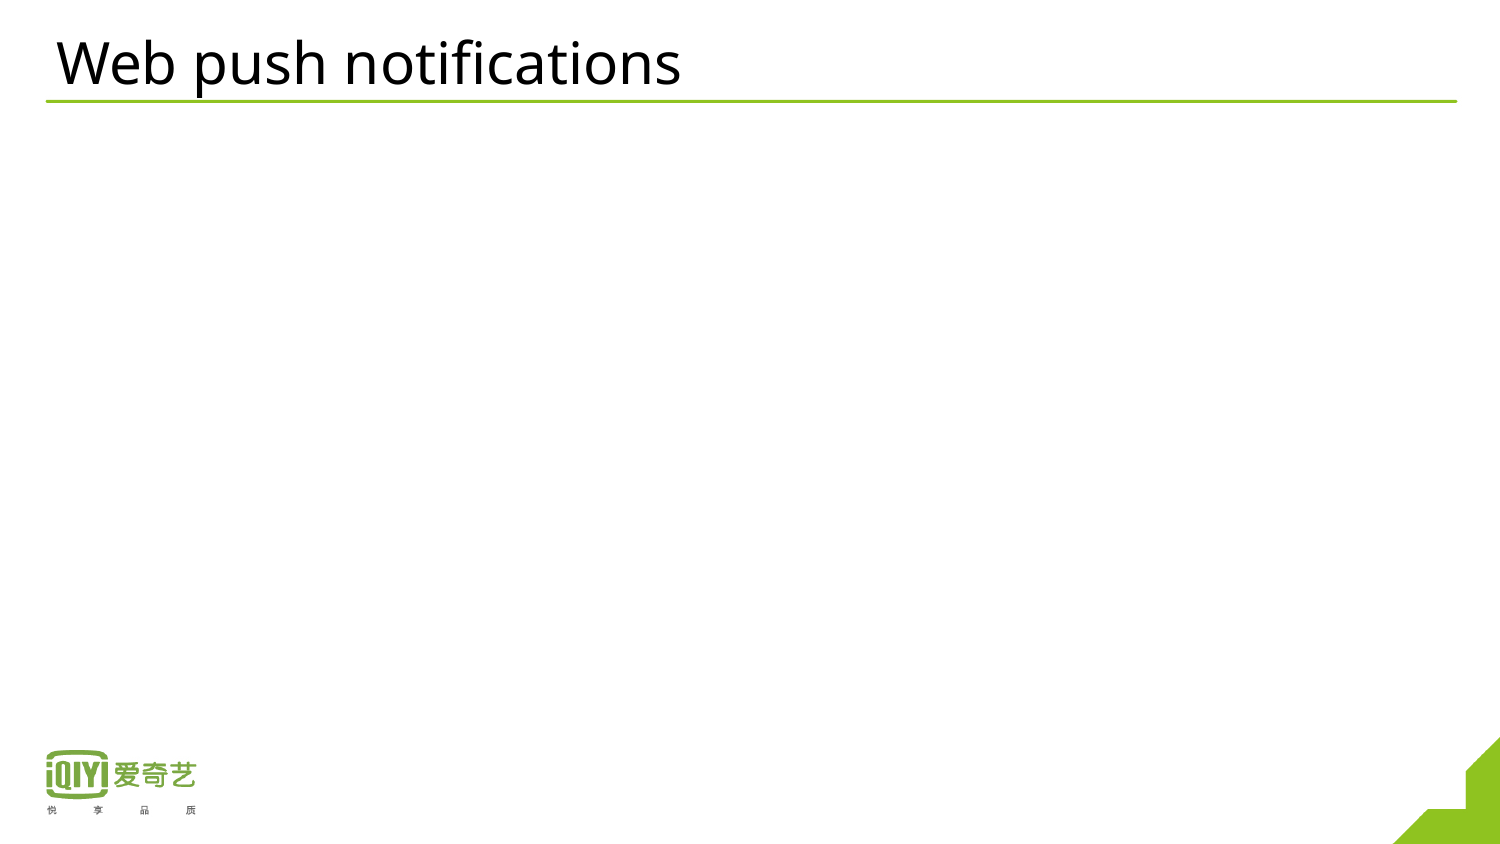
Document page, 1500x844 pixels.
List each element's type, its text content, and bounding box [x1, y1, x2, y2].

picture [0, 0, 1500, 844]
title Web push notifications [41, 20, 1459, 102]
